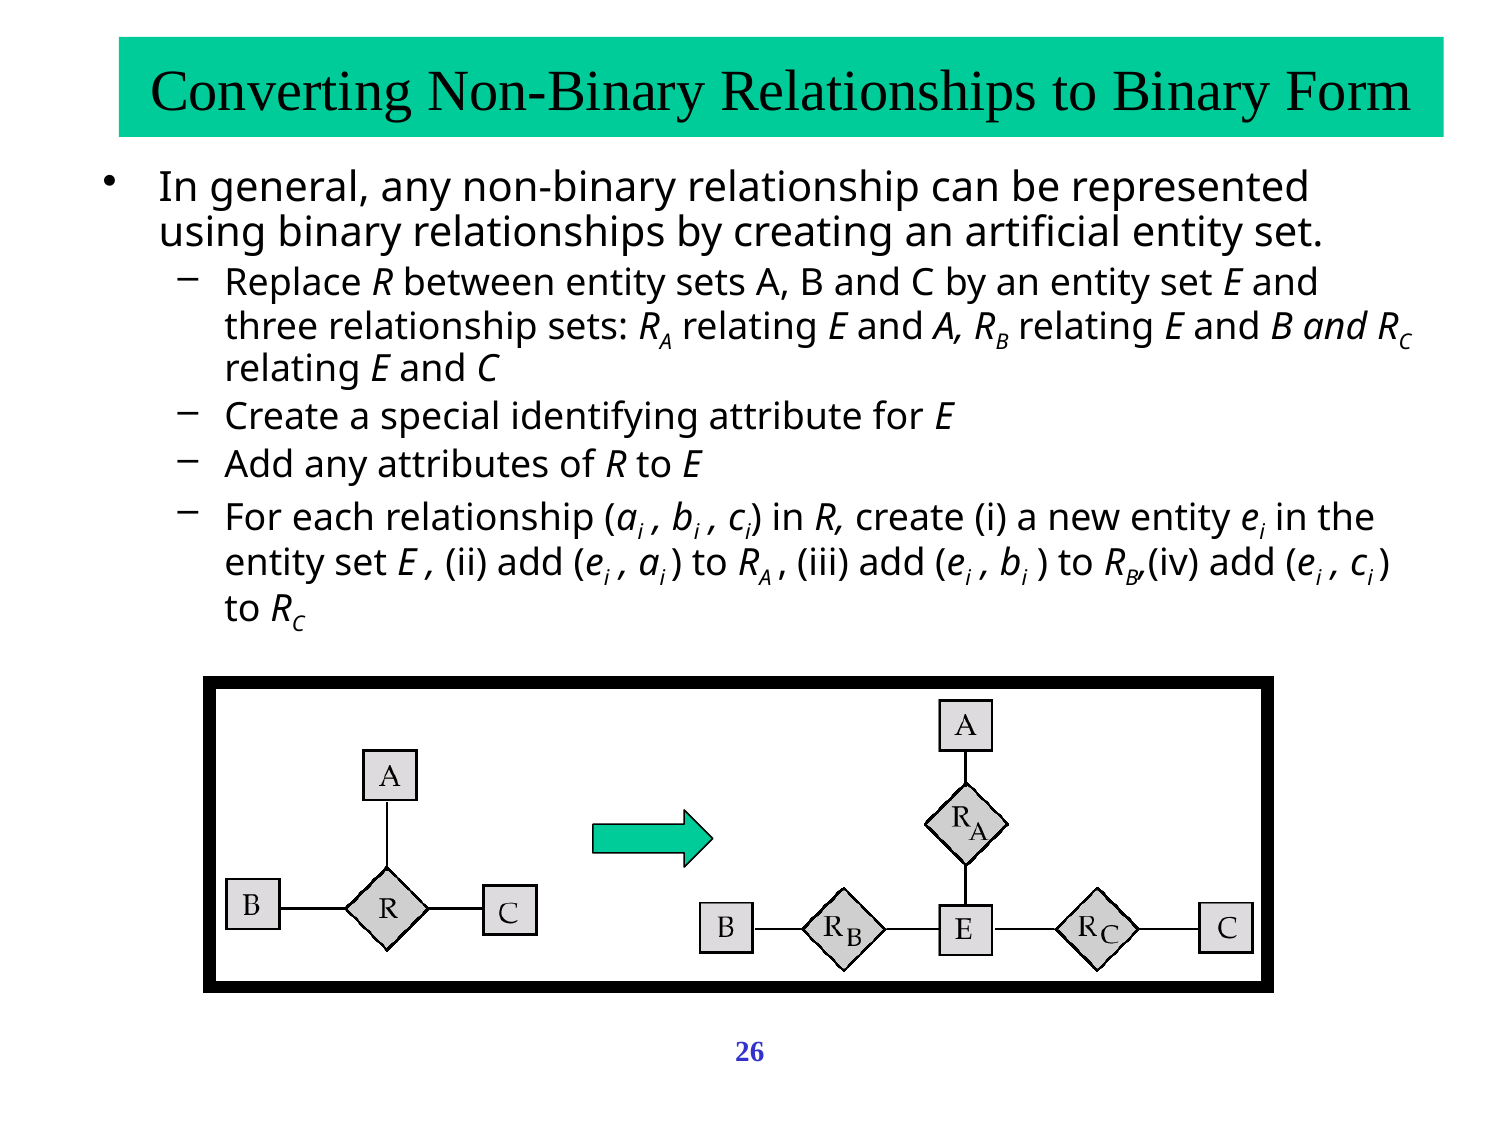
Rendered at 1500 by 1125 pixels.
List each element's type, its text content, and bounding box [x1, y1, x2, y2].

title Converting Non-Binary Relationships to Binary Form [118, 36, 1444, 137]
picture [215, 688, 1262, 981]
list In general, any non-binary relationship can be represented using binary relationships by creating an artificial entity set. Replace R between entity sets A, B and C by an entity set E and three relationship sets: RA relating E and A, RB relating E and B and RC relating E and C Create a special identifying attribute for E Add any attributes of R to E For each relationship (ai , bi , ci) in R, create (i) a new entity ei in the entity set E , (ii) add (ei , ai ) to RA , (iii) add (ei , bi ) to RB,(iv) add (ei , ci ) to RC [87, 157, 1436, 740]
footer 26 [74, 1024, 1426, 1101]
